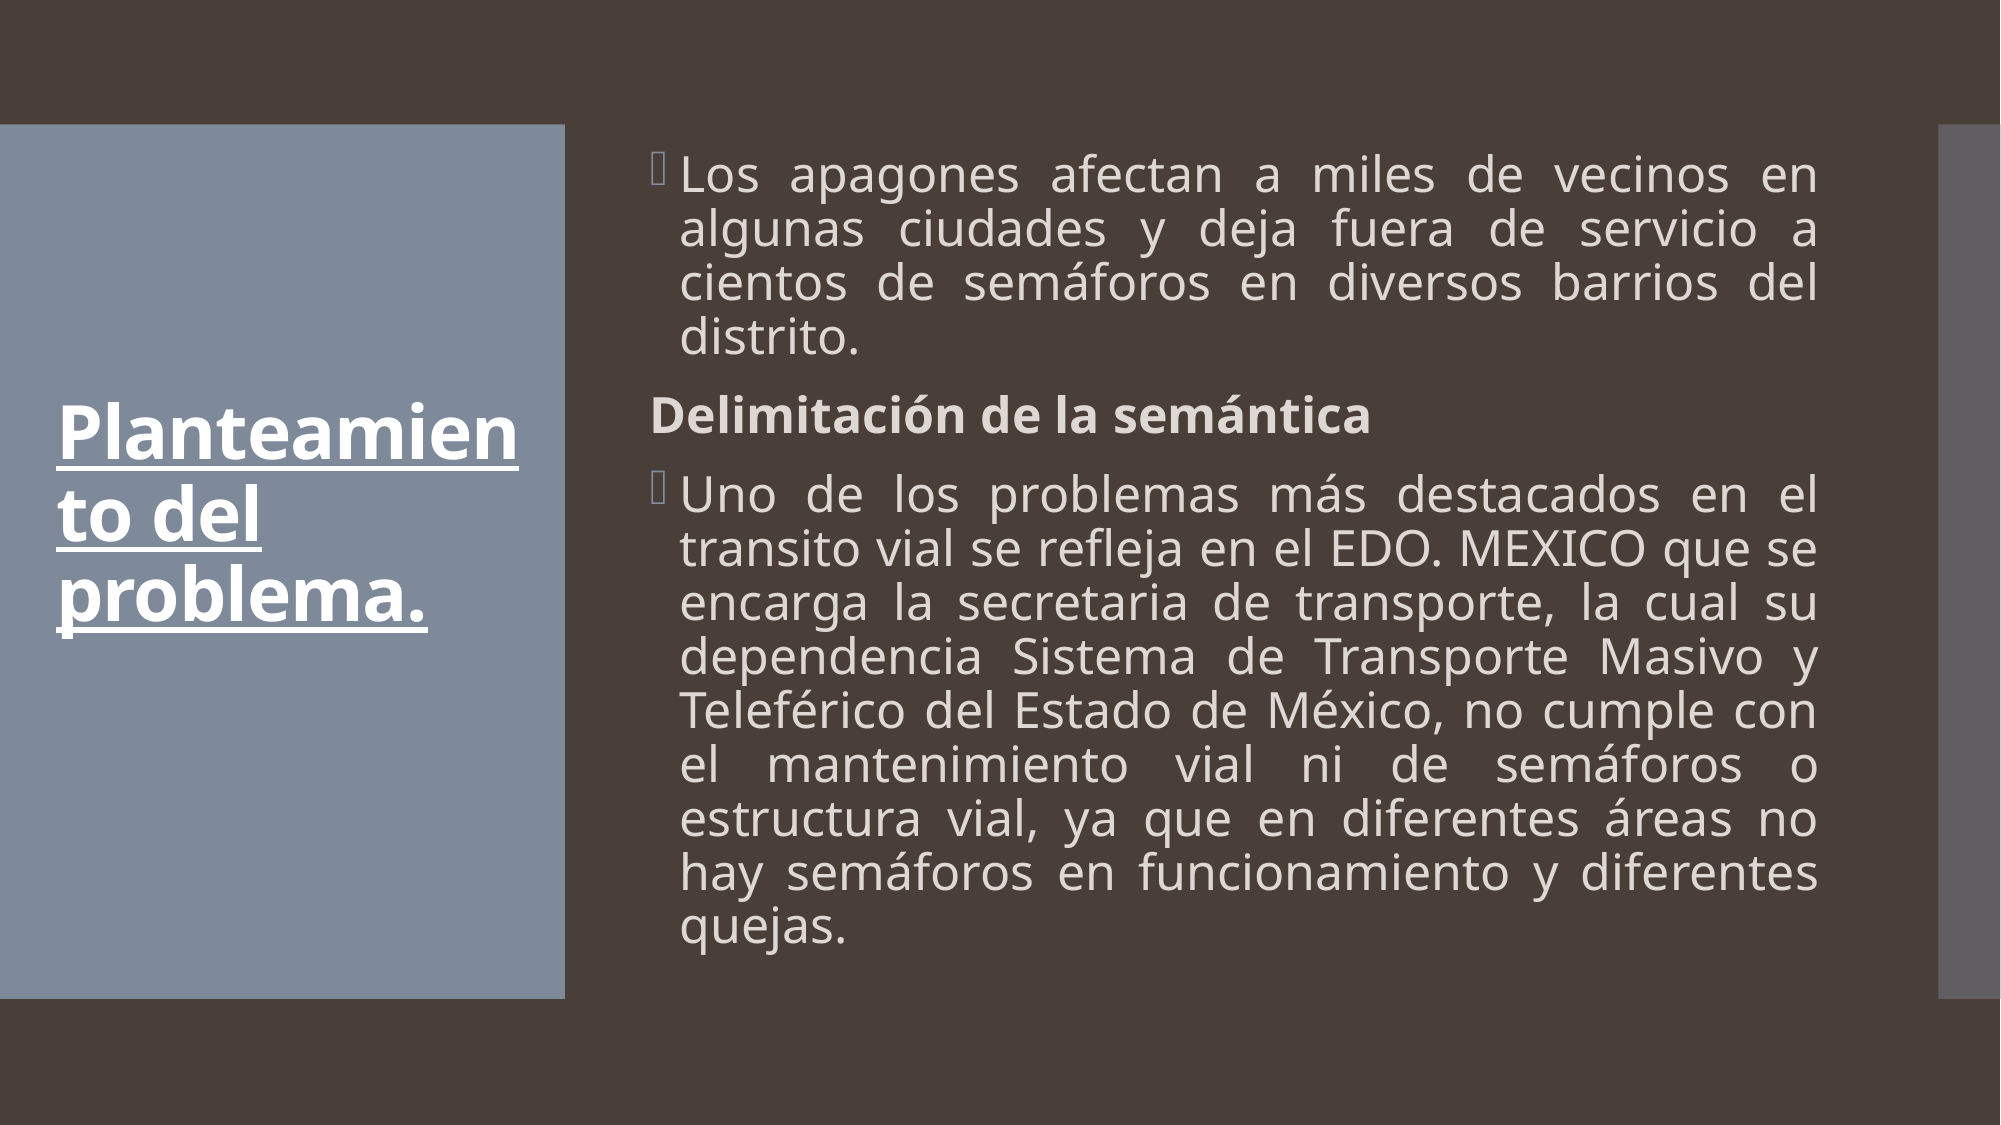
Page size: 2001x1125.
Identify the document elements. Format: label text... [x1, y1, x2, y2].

list Los apagones afectan a miles de vecinos en algunas ciudades y deja fuera de servicio a cientos de semáforos en diversos barrios del distrito. Delimitación de la semántica Uno de los problemas más destacados en el transito vial se refleja en el EDO. MEXICO que se encarga la secretaria de transporte, la cual su dependencia Sistema de Transporte Masivo y Teleférico del Estado de México, no cumple con el mantenimiento vial ni de semáforos o estructura vial, ya que en diferentes áreas no hay semáforos en funcionamiento y diferentes quejas. [634, 141, 1835, 982]
title Planteamiento del problema. [41, 184, 542, 940]
